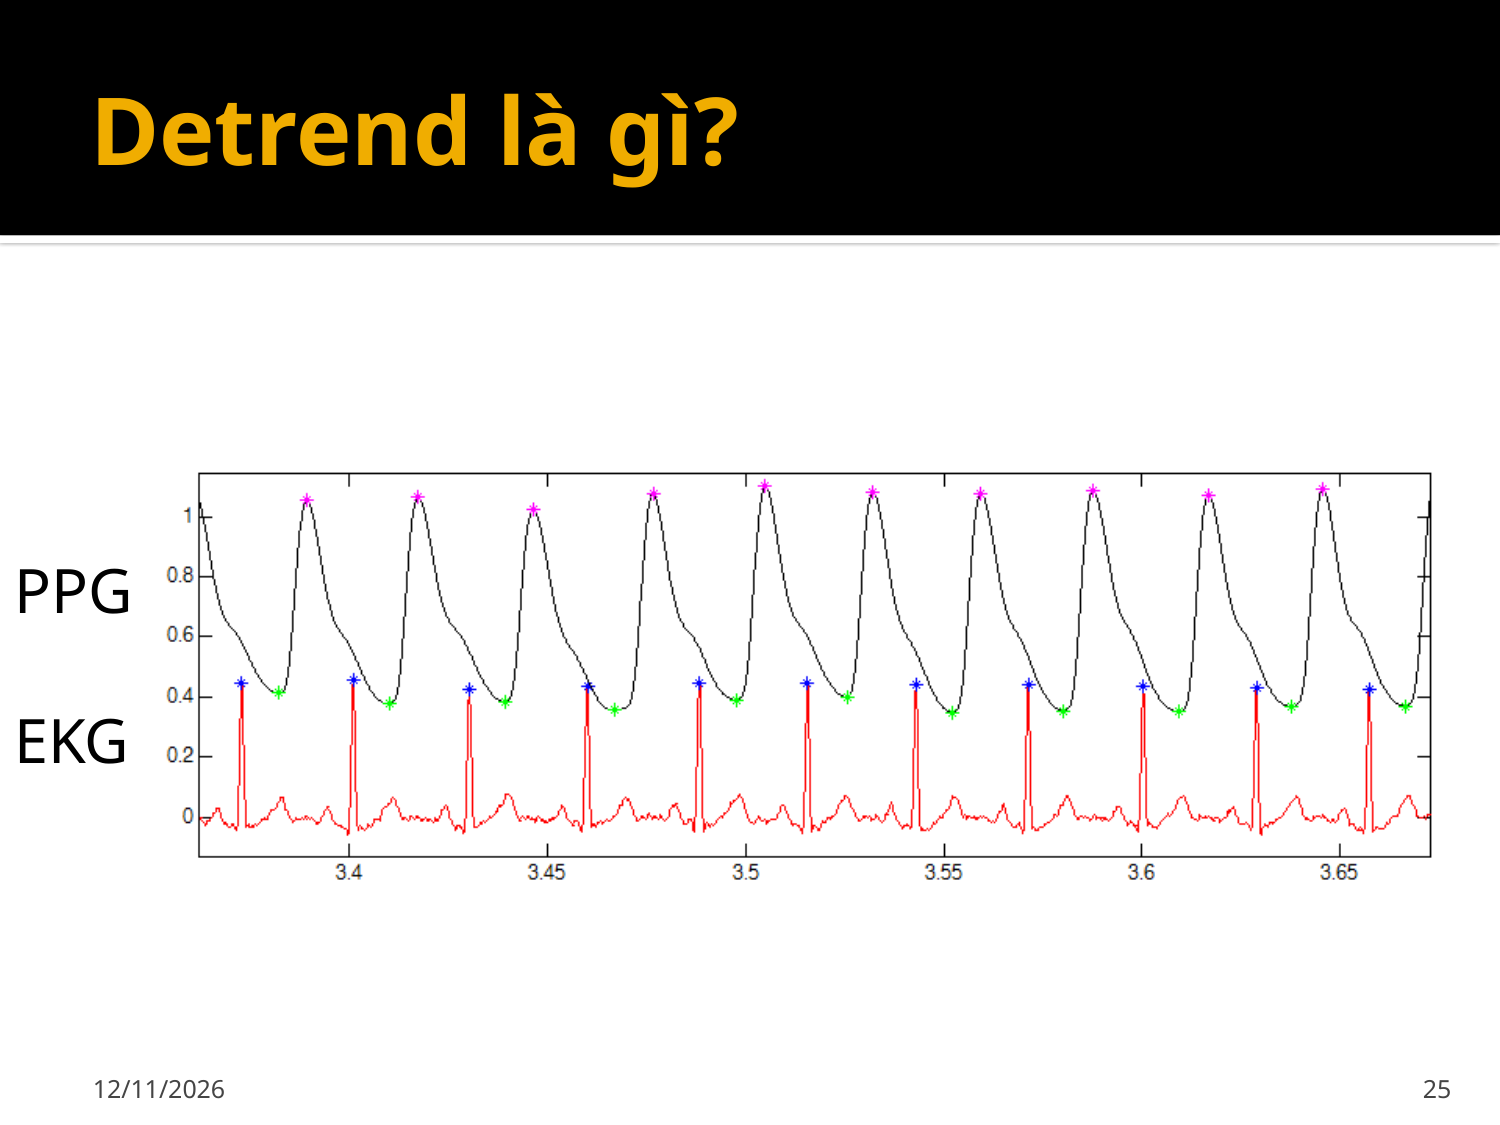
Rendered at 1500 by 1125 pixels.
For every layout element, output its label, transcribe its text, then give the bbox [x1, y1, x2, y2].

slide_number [75, 1062, 425, 1108]
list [161, 462, 1441, 883]
title Detrend là gì? [75, 25, 1425, 231]
text_box PPG [0, 537, 155, 634]
text_box EKG [0, 687, 155, 784]
slide_number 25 [1345, 1062, 1467, 1108]
